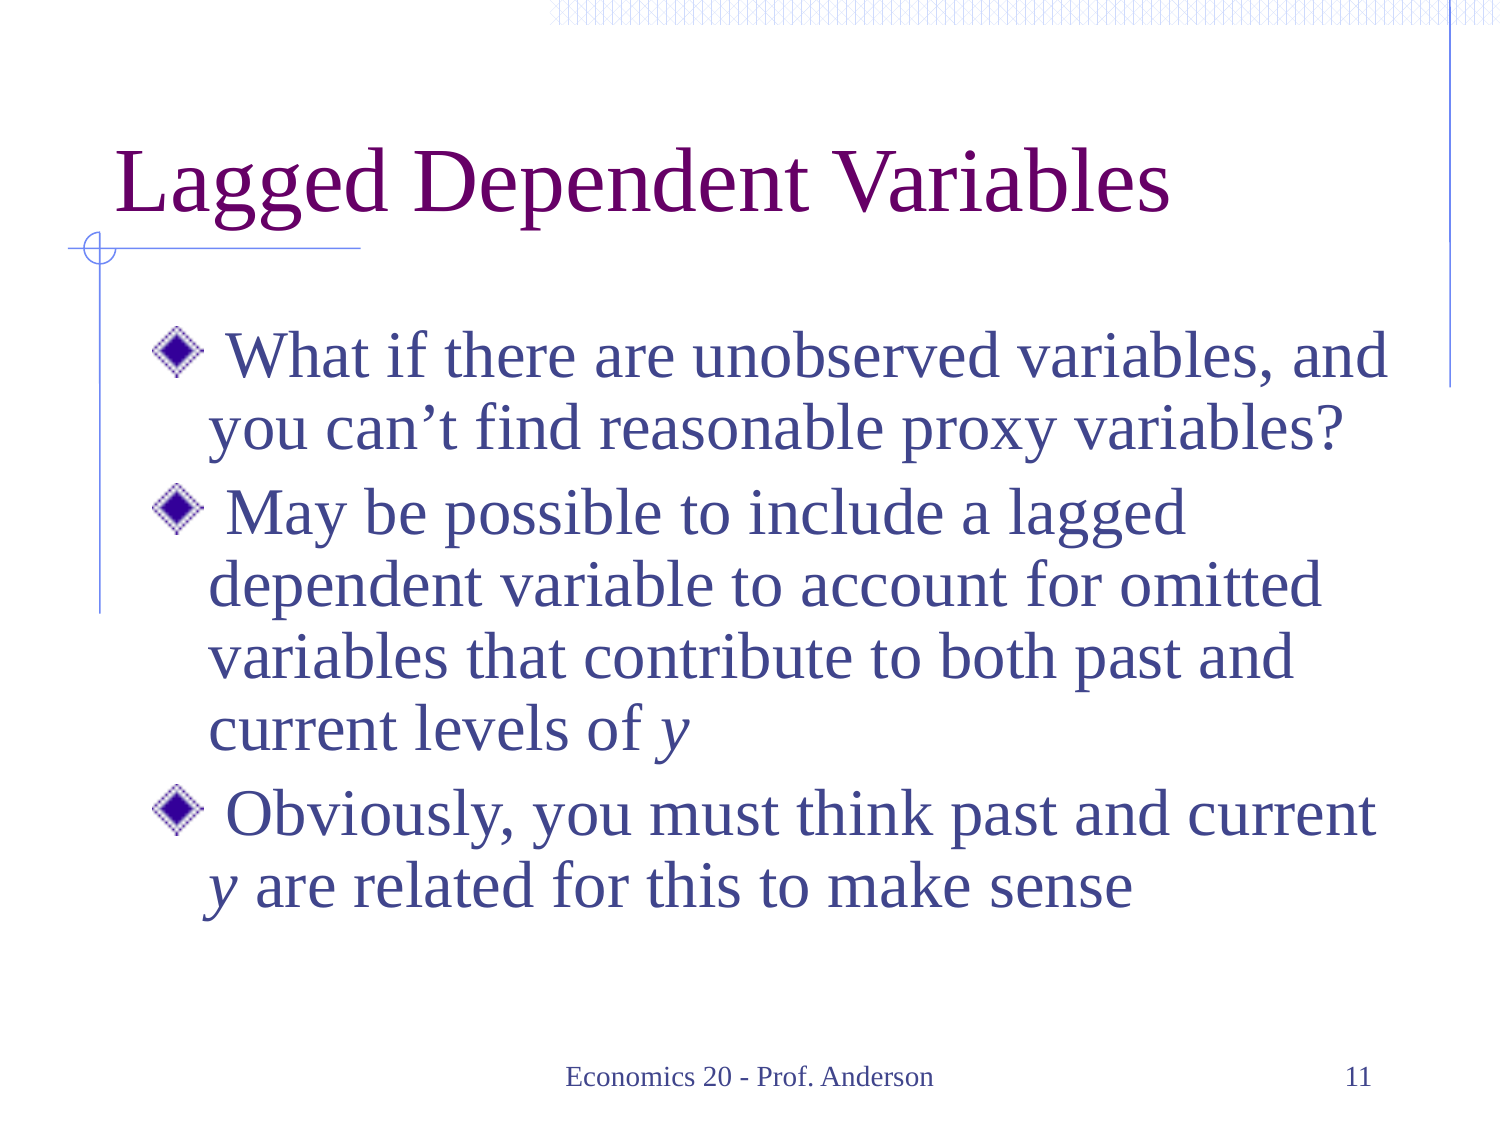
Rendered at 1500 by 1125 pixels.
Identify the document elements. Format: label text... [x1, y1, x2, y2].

picture [152, 784, 204, 836]
picture [152, 483, 204, 535]
list What if there are unobserved variables, and you can’t find reasonable proxy variables? May be possible to include a lagged dependent variable to account for omitted variables that contribute to both past and current levels of y Obviously, you must think past and current y are related for this to make sense [137, 312, 1413, 988]
slide_number 11 [1074, 1025, 1388, 1100]
picture [152, 326, 204, 378]
footer Economics 20 - Prof. Anderson [512, 1025, 988, 1100]
title Lagged Dependent Variables [99, 50, 1375, 238]
